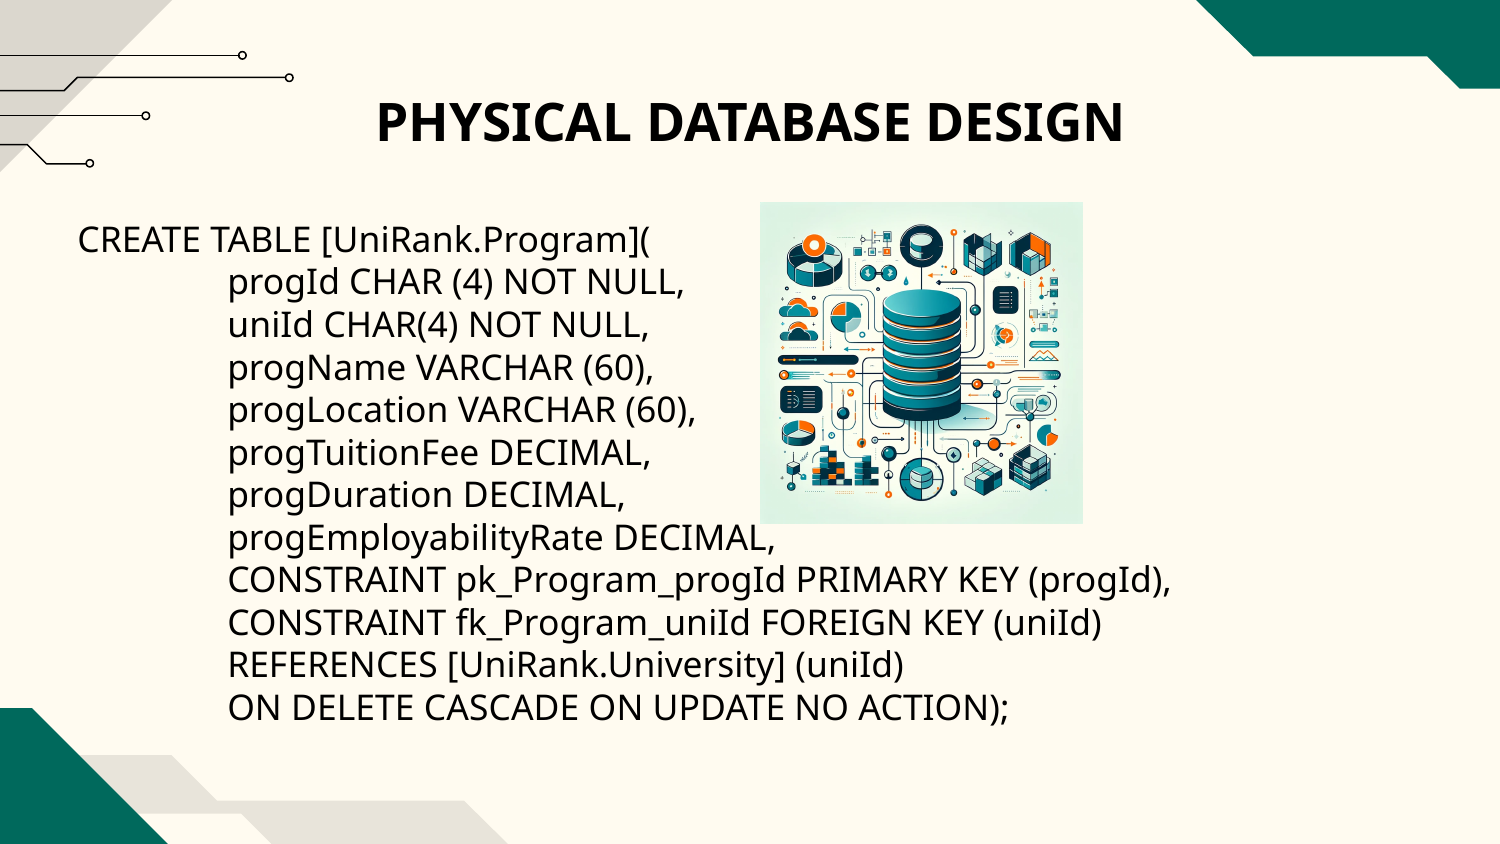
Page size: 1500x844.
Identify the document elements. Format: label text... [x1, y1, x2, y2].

text_box CREATE TABLE [UniRank.Program]( progId CHAR (4) NOT NULL, uniId CHAR(4) NOT NULL, progName VARCHAR (60), progLocation VARCHAR (60), progTuitionFee DECIMAL, progDuration DECIMAL, progEmployabilityRate DECIMAL, CONSTRAINT pk_Program_progId PRIMARY KEY (progId), CONSTRAINT fk_Program_uniId FOREIGN KEY (uniId) REFERENCES [UniRank.University] (uniId) ON DELETE CASCADE ON UPDATE NO ACTION); [62, 202, 1371, 743]
title PHYSICAL DATABASE DESIGN [118, 72, 1383, 167]
picture [760, 201, 1083, 525]
